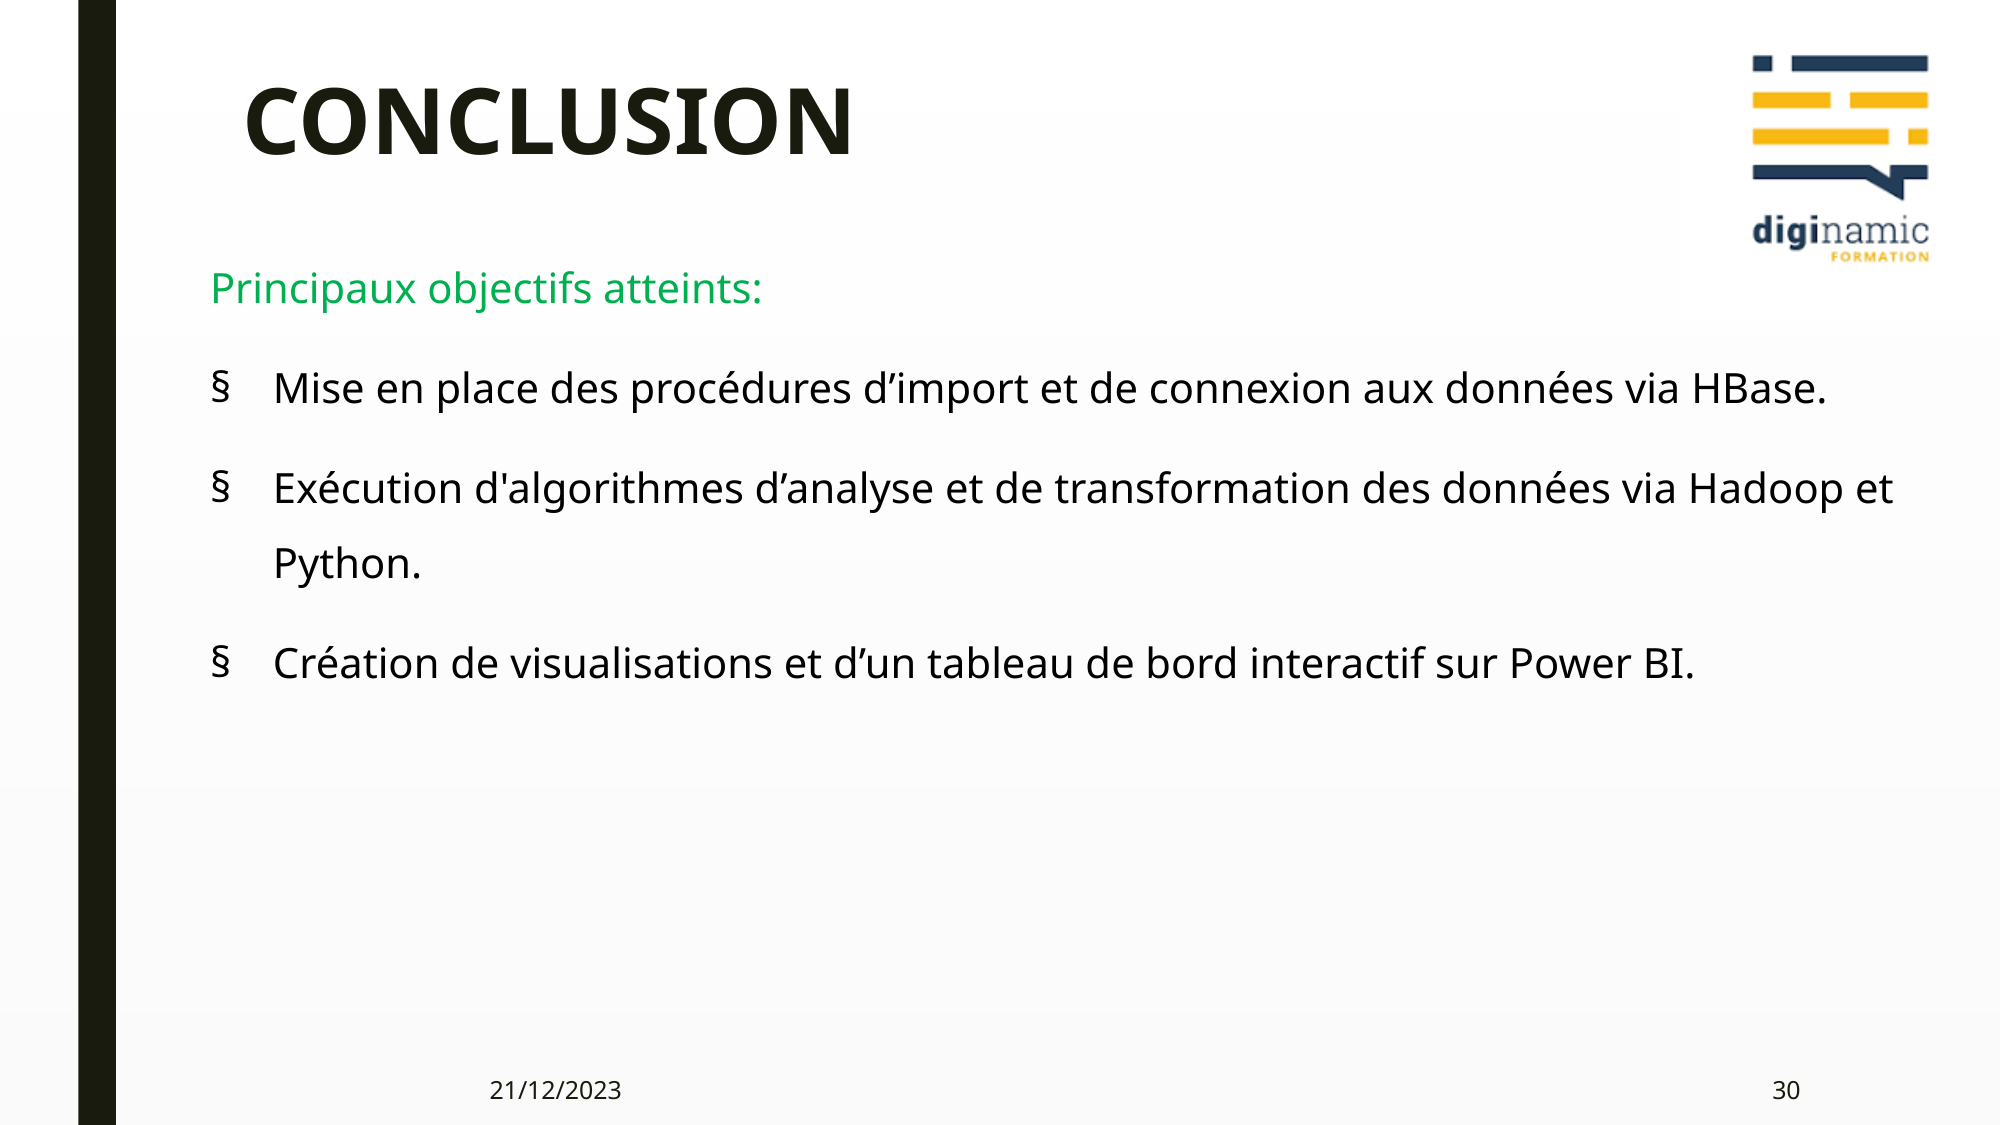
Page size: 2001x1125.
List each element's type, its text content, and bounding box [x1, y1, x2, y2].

footer 21/12/2023 [474, 1058, 1505, 1125]
list Principaux objectifs atteints: Mise en place des procédures d’import et de connexion aux données via HBase. Exécution d'algorithmes d’analyse et de transformation des données via Hadoop et Python. Création de visualisations et d’un tableau de bord interactif sur Power BI. [195, 229, 1935, 998]
title CONCLUSION [227, 68, 1681, 229]
picture [1681, 0, 2000, 319]
slide_number 30 [1553, 1058, 1816, 1125]
